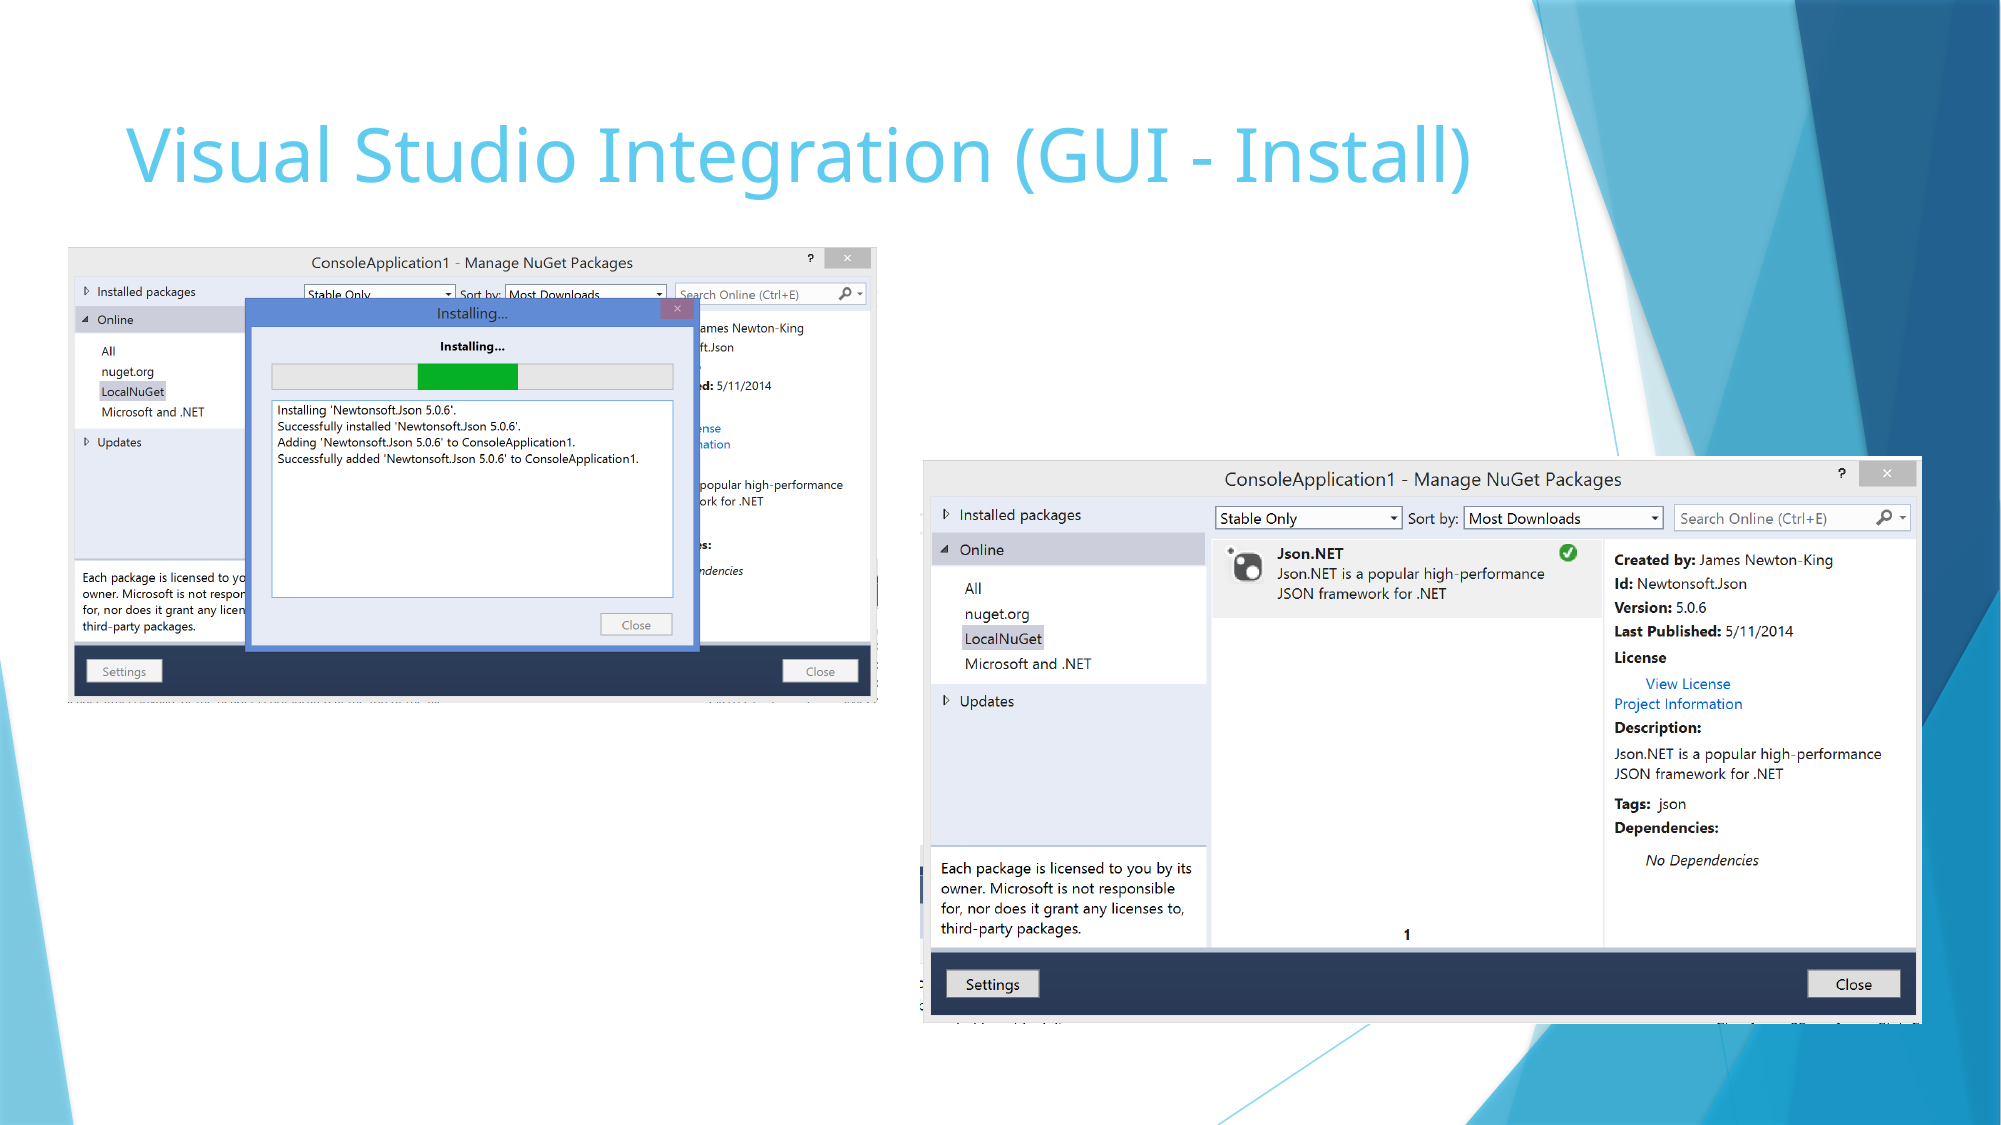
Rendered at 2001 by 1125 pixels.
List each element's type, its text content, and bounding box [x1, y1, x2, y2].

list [68, 247, 879, 704]
picture [919, 455, 1922, 1025]
title Visual Studio Integration (GUI - Install) [111, 99, 1522, 317]
